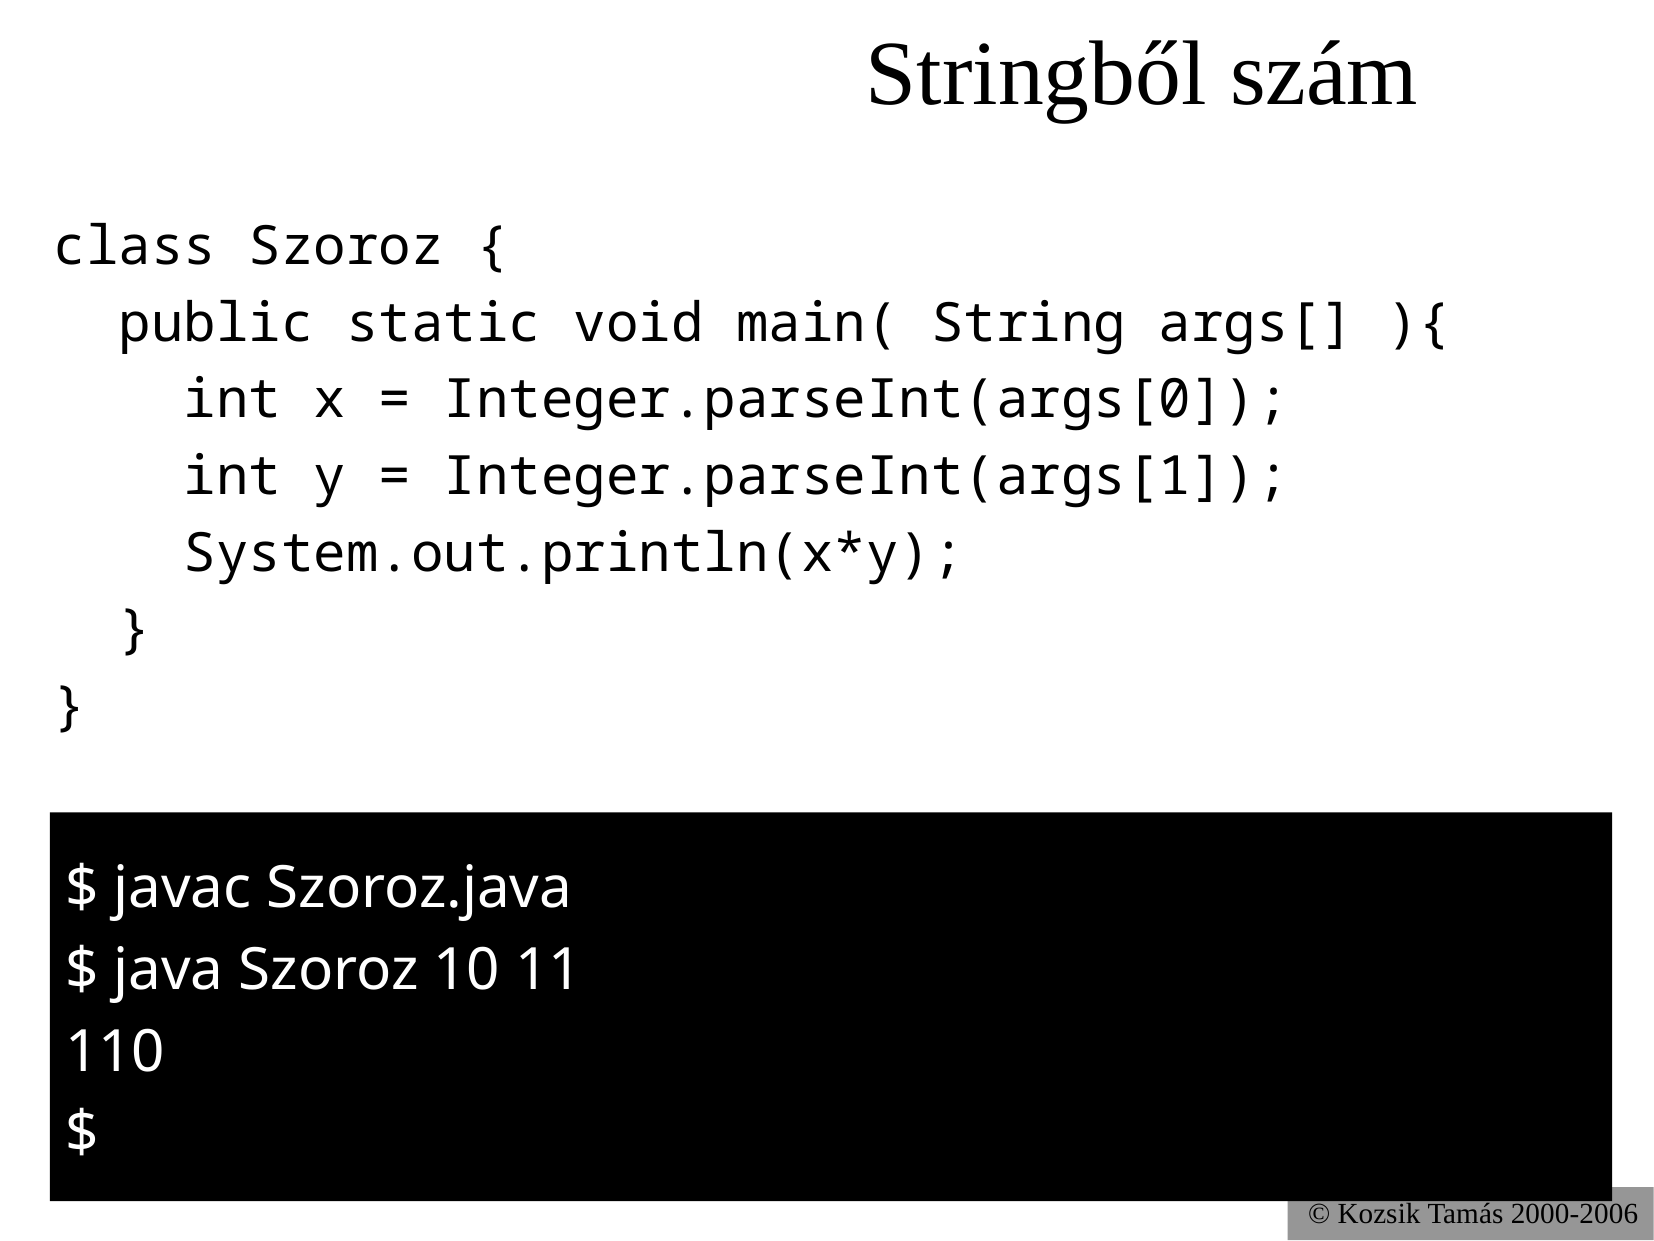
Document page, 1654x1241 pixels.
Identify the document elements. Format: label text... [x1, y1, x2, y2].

footer © Kozsik Tamás 2000-2006 [1287, 1187, 1654, 1241]
text_box Stringből szám [631, 12, 1654, 123]
text_box class Szoroz { public static void main( String args[] ){ int x = Integer.parseInt(args[0]); int y = Integer.parseInt(args[1]); System.out.println(x*y); } } [53, 210, 1617, 736]
text_box $ javac Szoroz.java $ java Szoroz 10 11 110 $ [49, 812, 1613, 1202]
